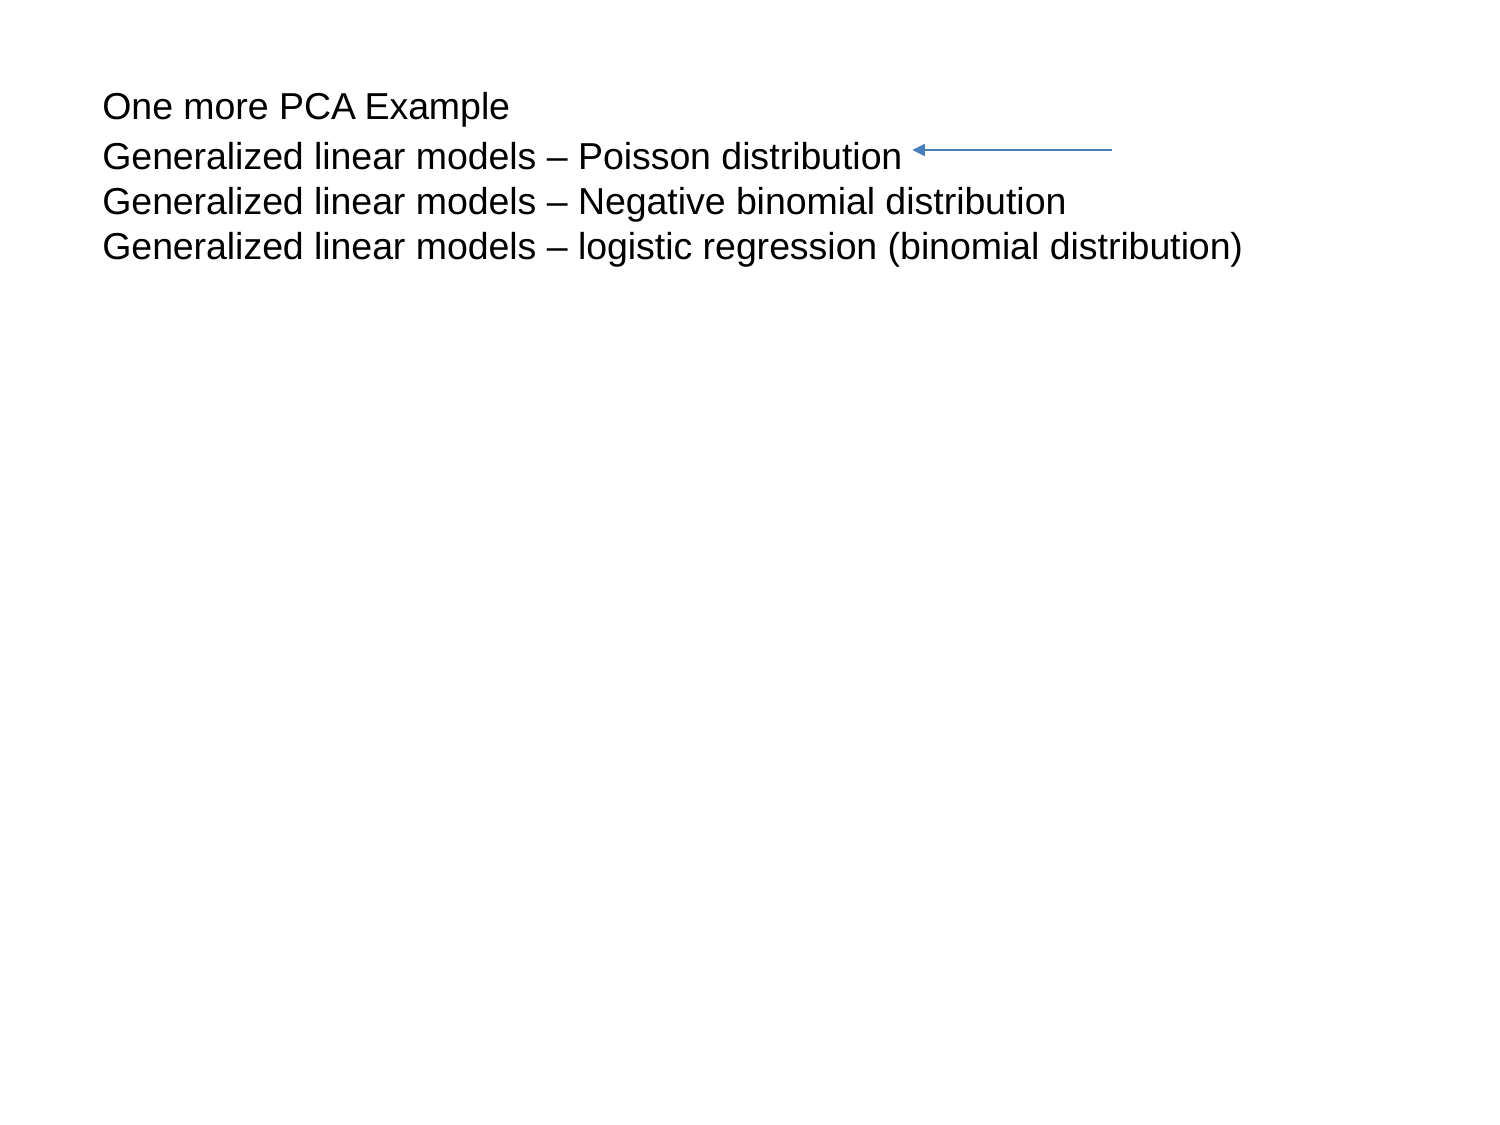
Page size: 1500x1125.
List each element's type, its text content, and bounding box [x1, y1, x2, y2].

text_box One more PCA Example [87, 74, 651, 124]
text_box Generalized linear models – Poisson distribution Generalized linear models – Negative binomial distribution Generalized linear models – logistic regression (binomial distribution) [87, 124, 1313, 275]
